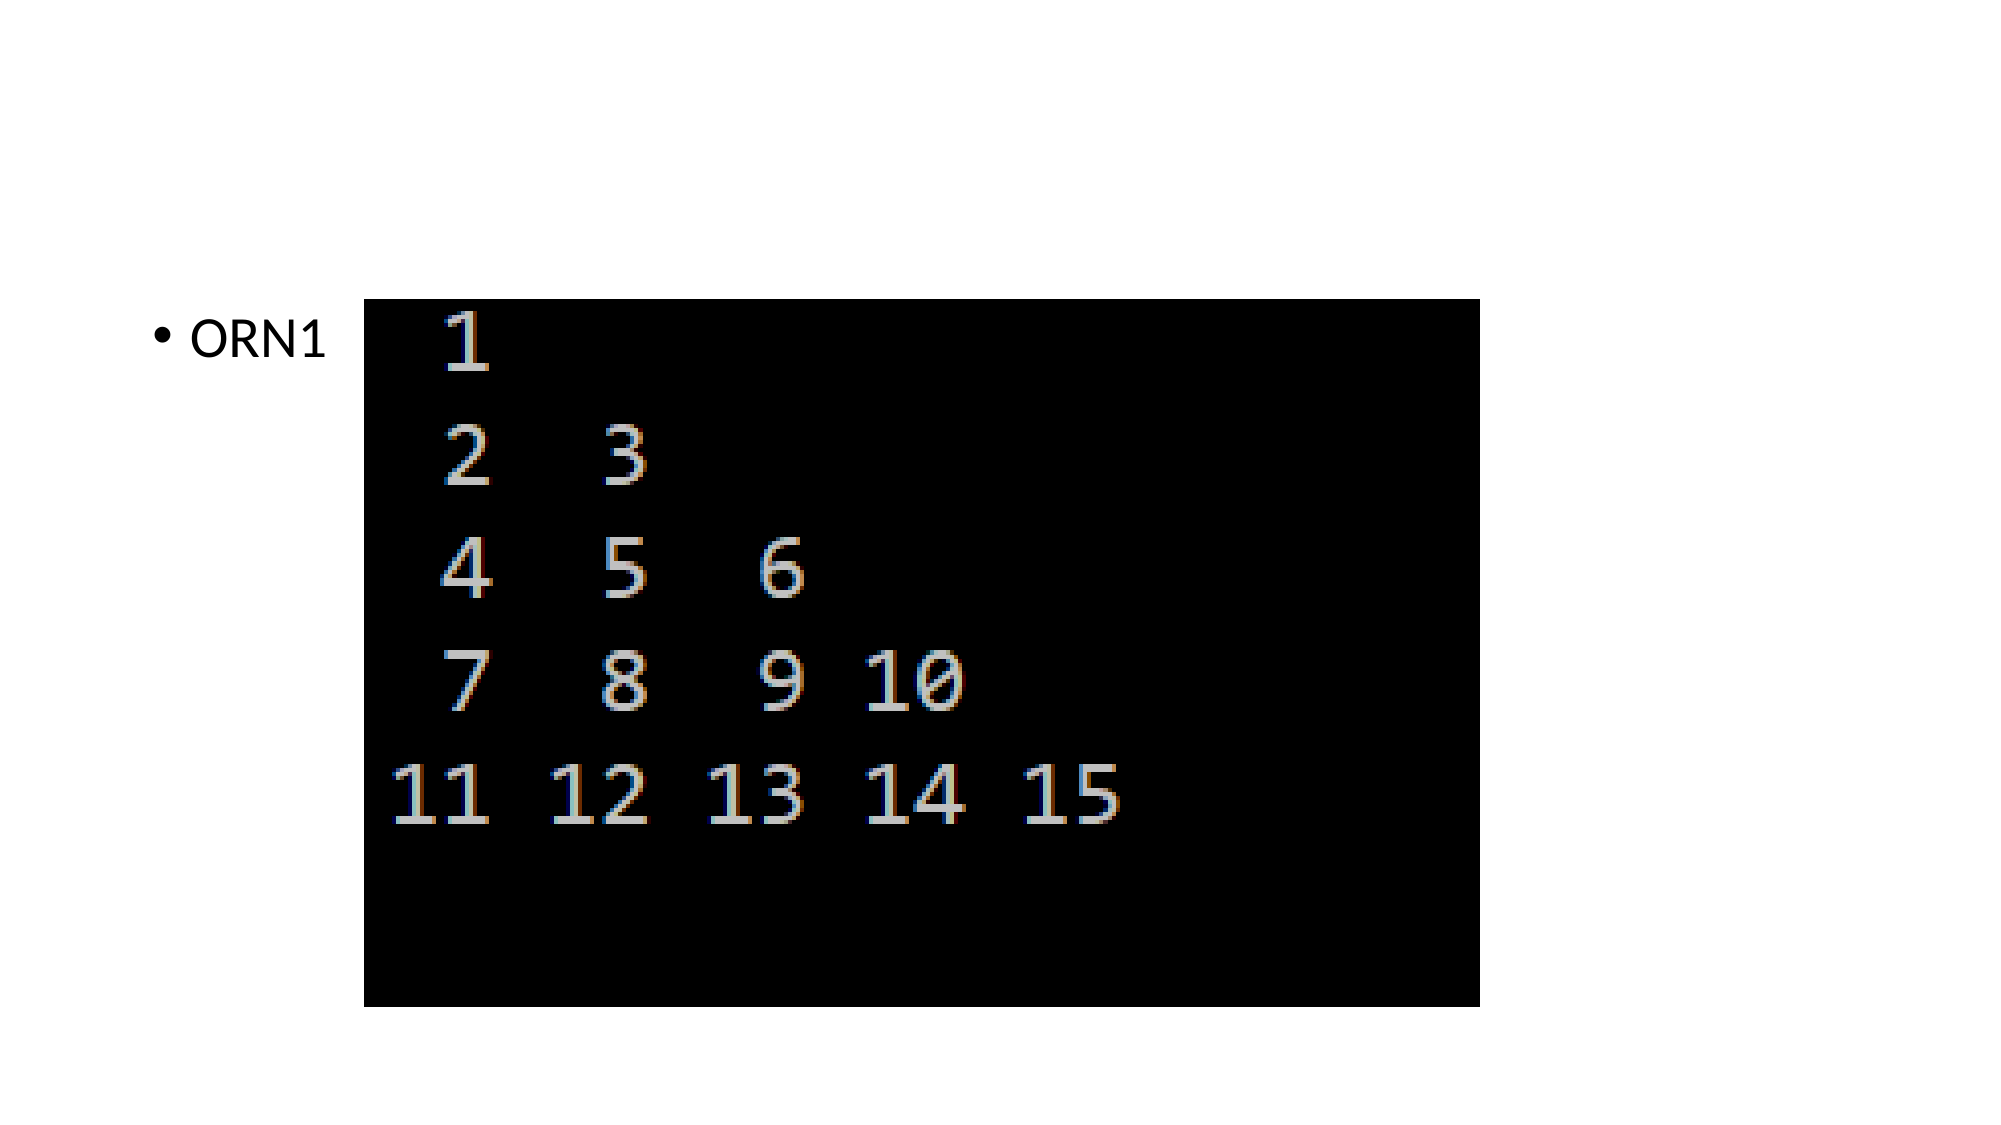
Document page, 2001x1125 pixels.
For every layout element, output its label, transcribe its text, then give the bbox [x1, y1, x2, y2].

list ORN1 [137, 299, 1863, 1014]
picture [364, 299, 1480, 1007]
